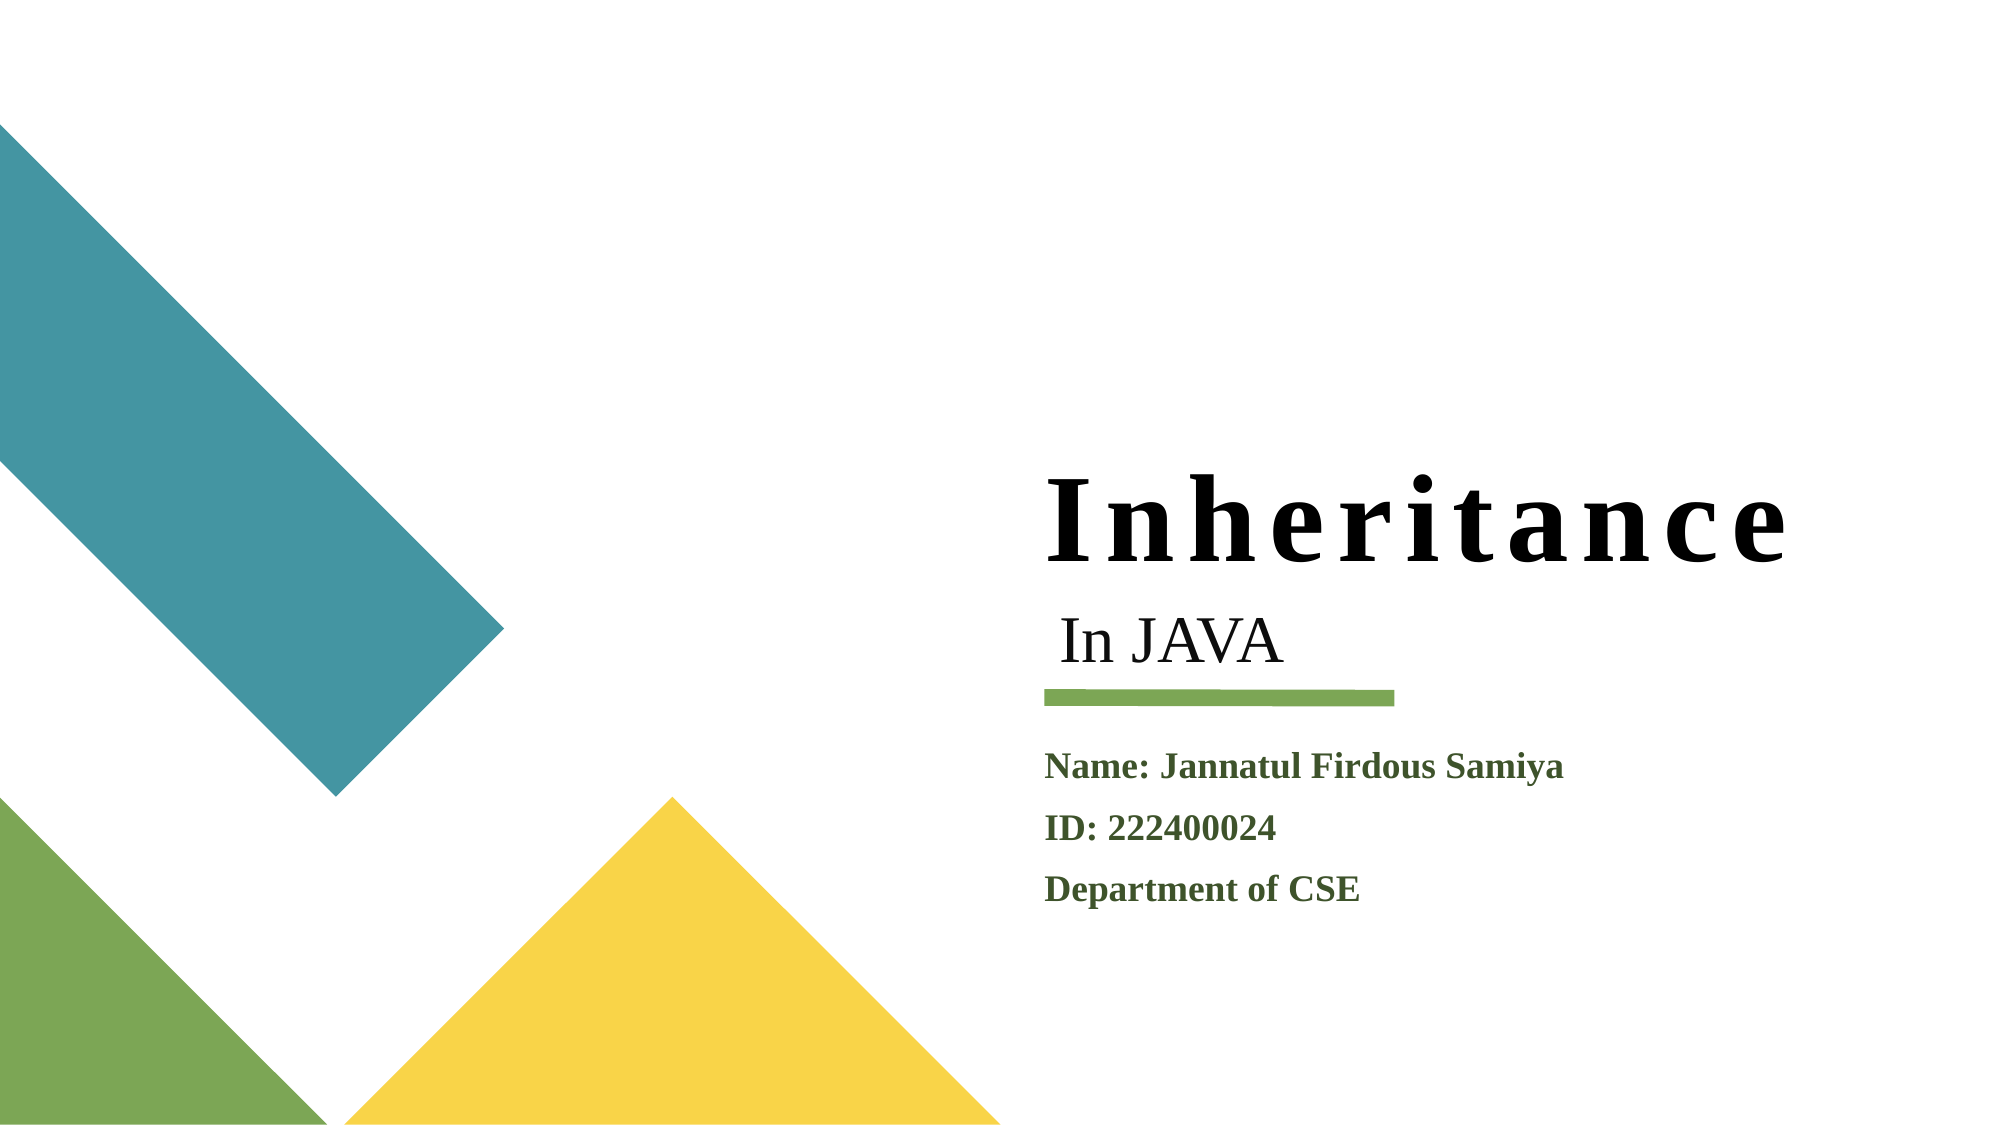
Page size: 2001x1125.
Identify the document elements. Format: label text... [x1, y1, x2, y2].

list Name: Jannatul Firdous Samiya ID: 222400024 Department of CSE [1044, 746, 1946, 903]
text_box In JAVA [1044, 587, 1354, 683]
title Inheritance [1044, 339, 1857, 589]
